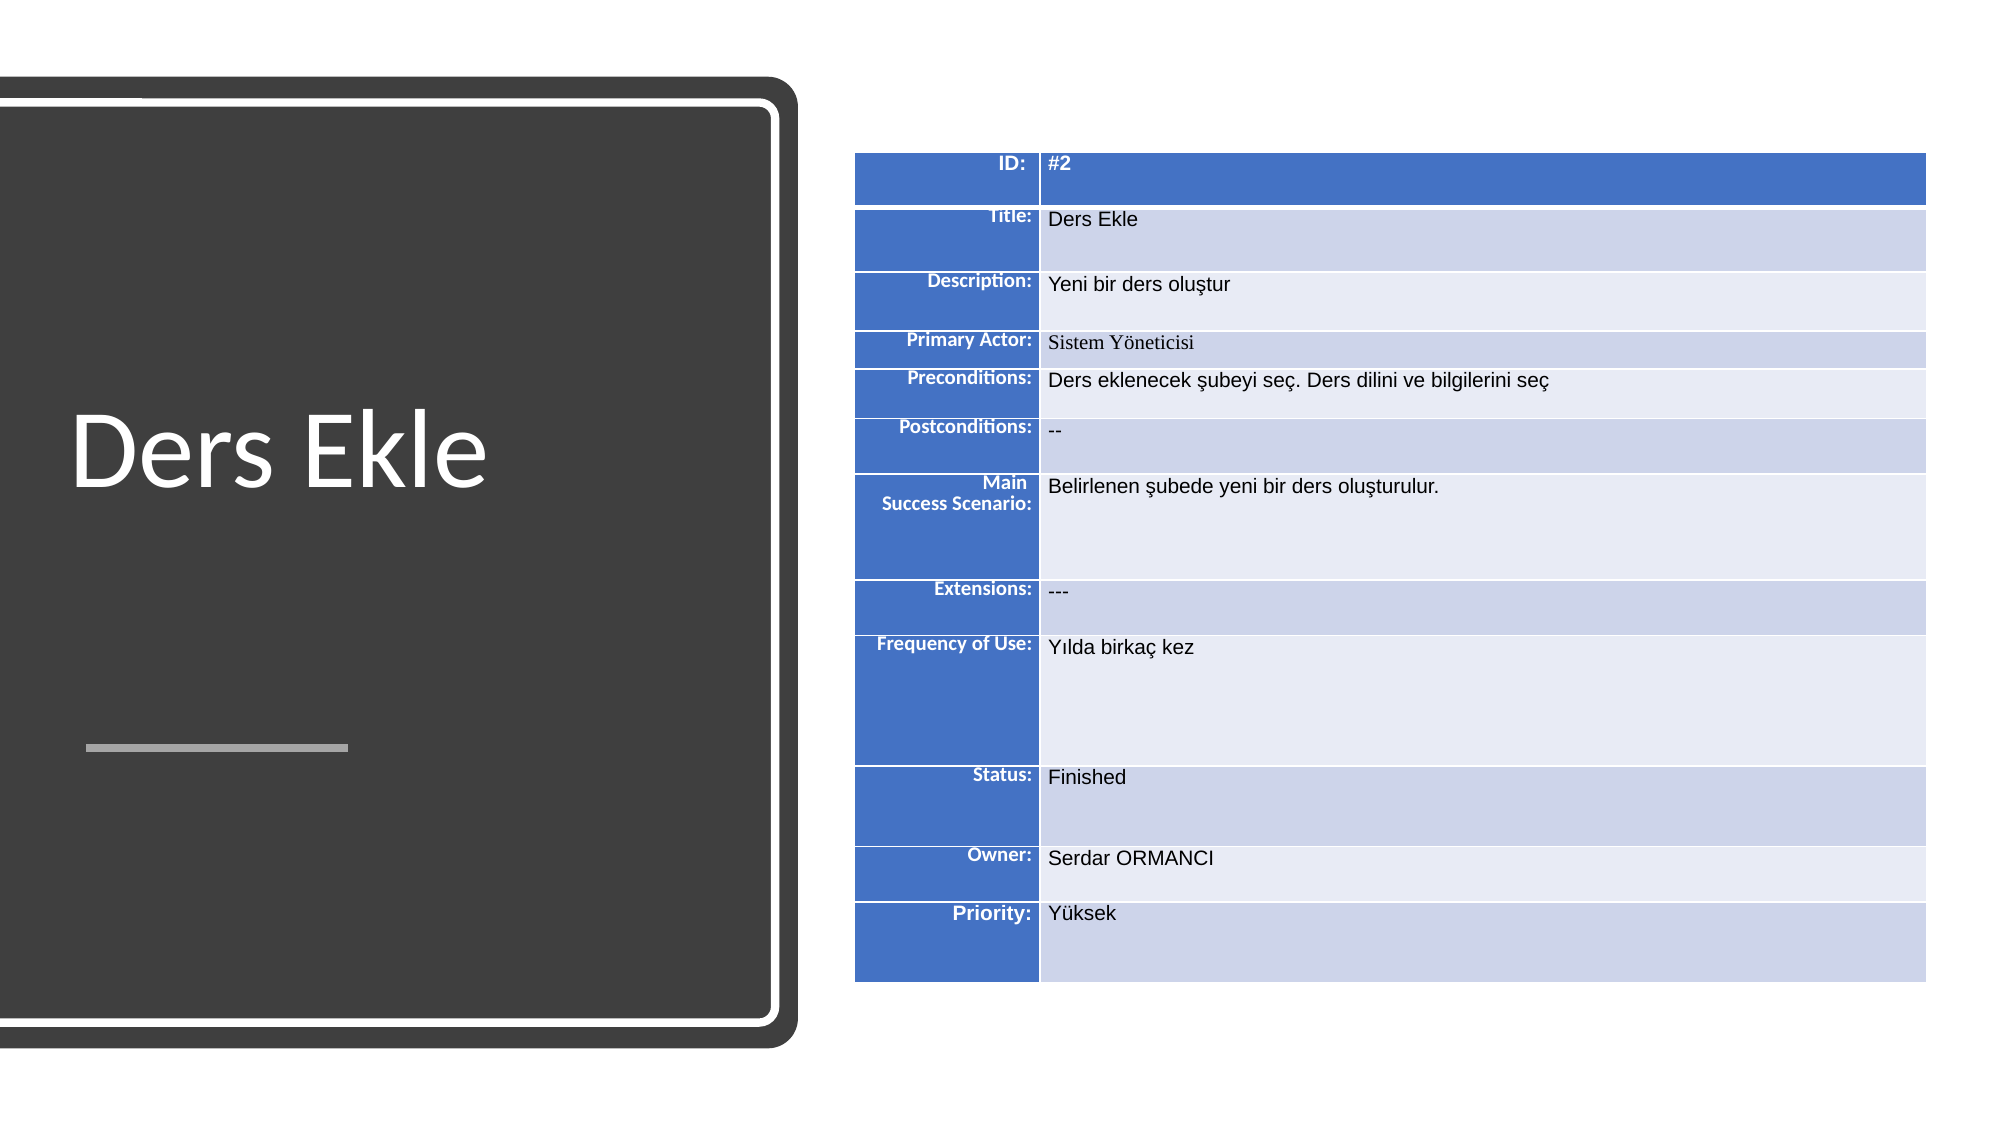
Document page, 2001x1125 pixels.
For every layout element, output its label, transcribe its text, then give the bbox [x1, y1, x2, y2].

text_box [0, 76, 798, 1049]
table_header ID: [855, 153, 1039, 205]
table_cell Main Success Scenario: [855, 475, 1039, 579]
table_cell Status: [855, 767, 1039, 846]
table_cell Ders Ekle [1041, 210, 1926, 271]
table_cell --- [1041, 581, 1926, 635]
table_cell Yılda birkaç kez [1041, 636, 1926, 765]
table_cell Serdar ORMANCI [1041, 847, 1926, 901]
table_cell Preconditions: [855, 370, 1039, 418]
text_box [0, 102, 776, 1023]
table_header #2 [1041, 153, 1926, 205]
table_cell Postconditions: [855, 419, 1039, 473]
table_cell Extensions: [855, 581, 1039, 635]
table_cell Priority: [855, 903, 1039, 982]
table_cell Sistem Yöneticisi [1041, 332, 1926, 368]
table_cell Belirlenen şubede yeni bir ders oluşturulur. [1041, 475, 1926, 579]
table_cell Finished [1041, 767, 1926, 846]
table_cell Title: [855, 210, 1039, 271]
table_cell Owner: [855, 847, 1039, 901]
table_cell Yeni bir ders oluştur [1041, 273, 1926, 330]
table_cell Frequency of Use: [855, 636, 1039, 765]
table_cell Ders eklenecek şubeyi seç. Ders dilini ve bilgilerini seç [1041, 370, 1926, 418]
table_cell Description: [855, 273, 1039, 330]
table_cell -- [1041, 419, 1926, 473]
table_cell Primary Actor: [855, 332, 1039, 368]
table_cell Yüksek [1041, 903, 1926, 982]
